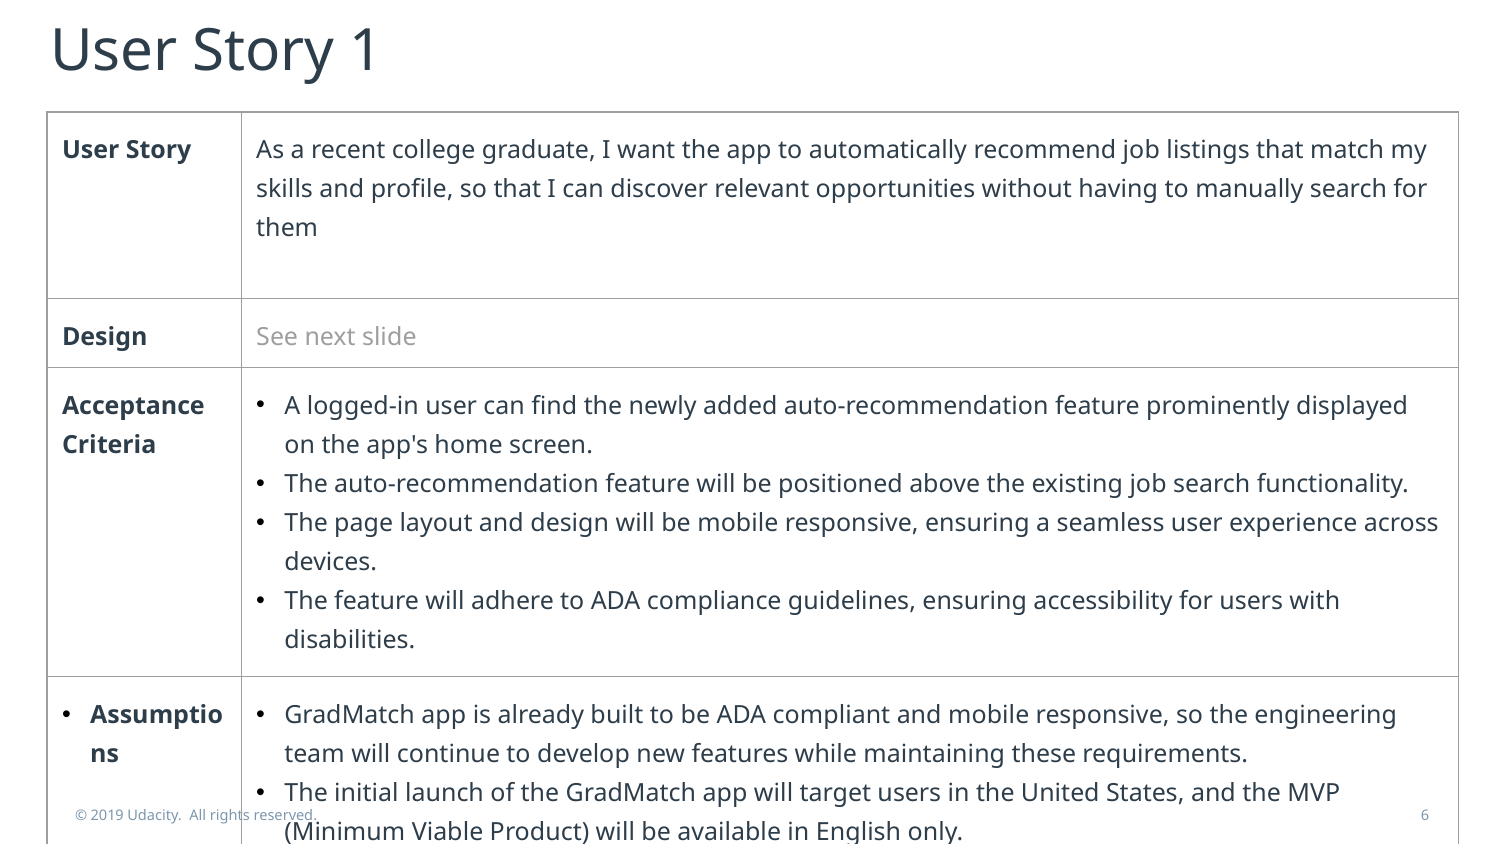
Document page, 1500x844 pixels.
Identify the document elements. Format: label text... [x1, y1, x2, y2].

table_cell A logged-in user can find the newly added auto-recommendation feature prominently displayed on the app's home screen. The auto-recommendation feature will be positioned above the existing job search functionality. The page layout and design will be mobile responsive, ensuring a seamless user experience across devices. The feature will adhere to ADA compliance guidelines, ensuring accessibility for users with disabilities. [242, 368, 1458, 676]
title User Story 1 [50, 12, 1400, 111]
table_cell Acceptance Criteria [48, 368, 241, 676]
table_header As a recent college graduate, I want the app to automatically recommend job listings that match my skills and profile, so that I can discover relevant opportunities without having to manually search for them [242, 113, 1458, 298]
table_cell GradMatch app is already built to be ADA compliant and mobile responsive, so the engineering team will continue to develop new features while maintaining these requirements. The initial launch of the GradMatch app will target users in the United States, and the MVP (Minimum Viable Product) will be available in English only. [242, 677, 1458, 844]
table_header User Story [48, 113, 241, 298]
table_cell Assumptions [48, 677, 241, 844]
table_cell See next slide [242, 299, 1458, 367]
table_cell Design [48, 299, 241, 367]
